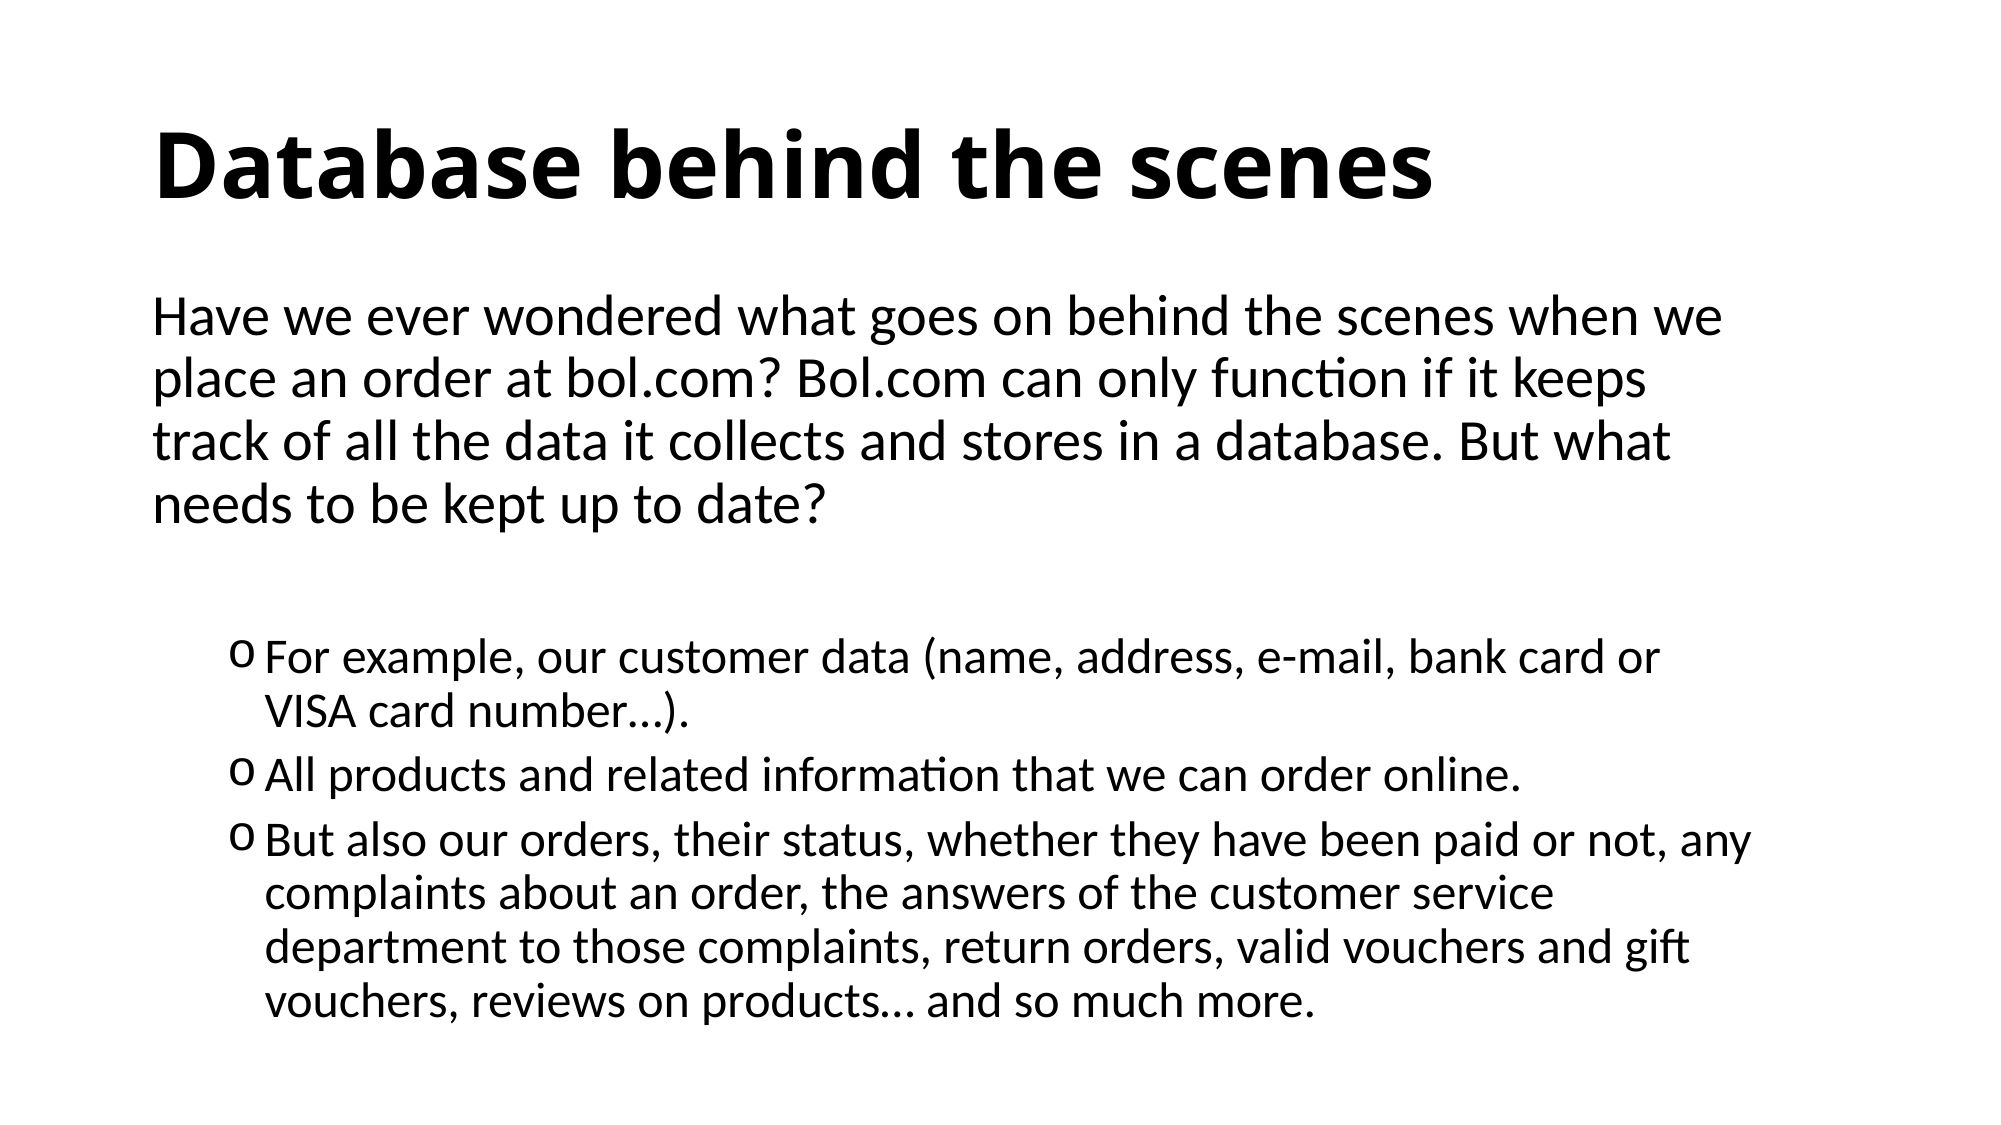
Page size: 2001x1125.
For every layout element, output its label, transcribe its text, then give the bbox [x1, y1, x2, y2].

title Database behind the scenes [137, 59, 1863, 278]
text_box Have we ever wondered what goes on behind the scenes when we place an order at bol.com? Bol.com can only function if it keeps track of all the data it collects and stores in a database. But what needs to be kept up to date? For example, our customer data (name, address, e-mail, bank card or VISA card number…). All products and related information that we can order online. But also our orders, their status, whether they have been paid or not, any complaints about an order, the answers of the customer service department to those complaints, return orders, valid vouchers and gift vouchers, reviews on products… and so much more. [137, 277, 1770, 1103]
